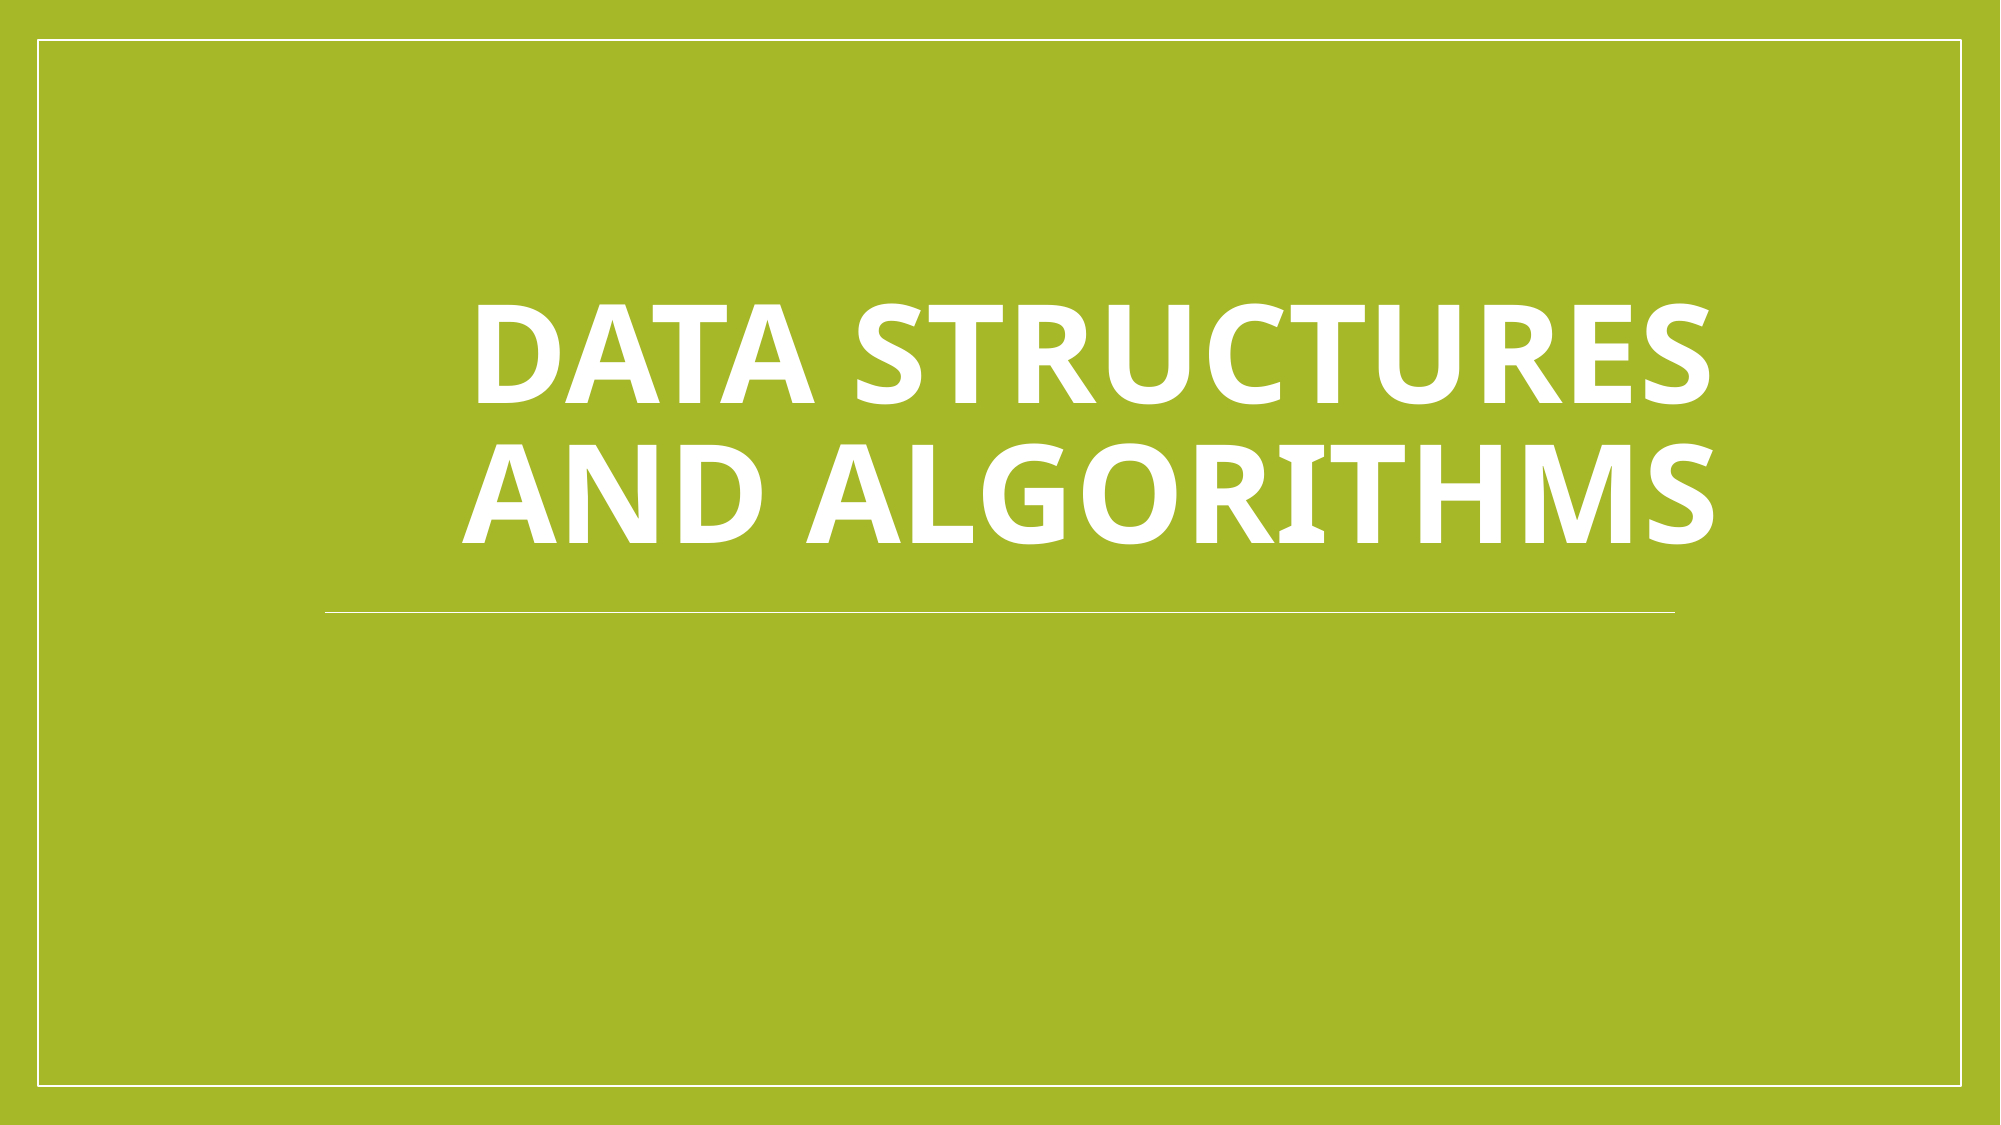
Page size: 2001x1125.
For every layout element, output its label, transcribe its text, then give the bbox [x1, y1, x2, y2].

title Data Structures and Algorithms [303, 162, 1879, 580]
